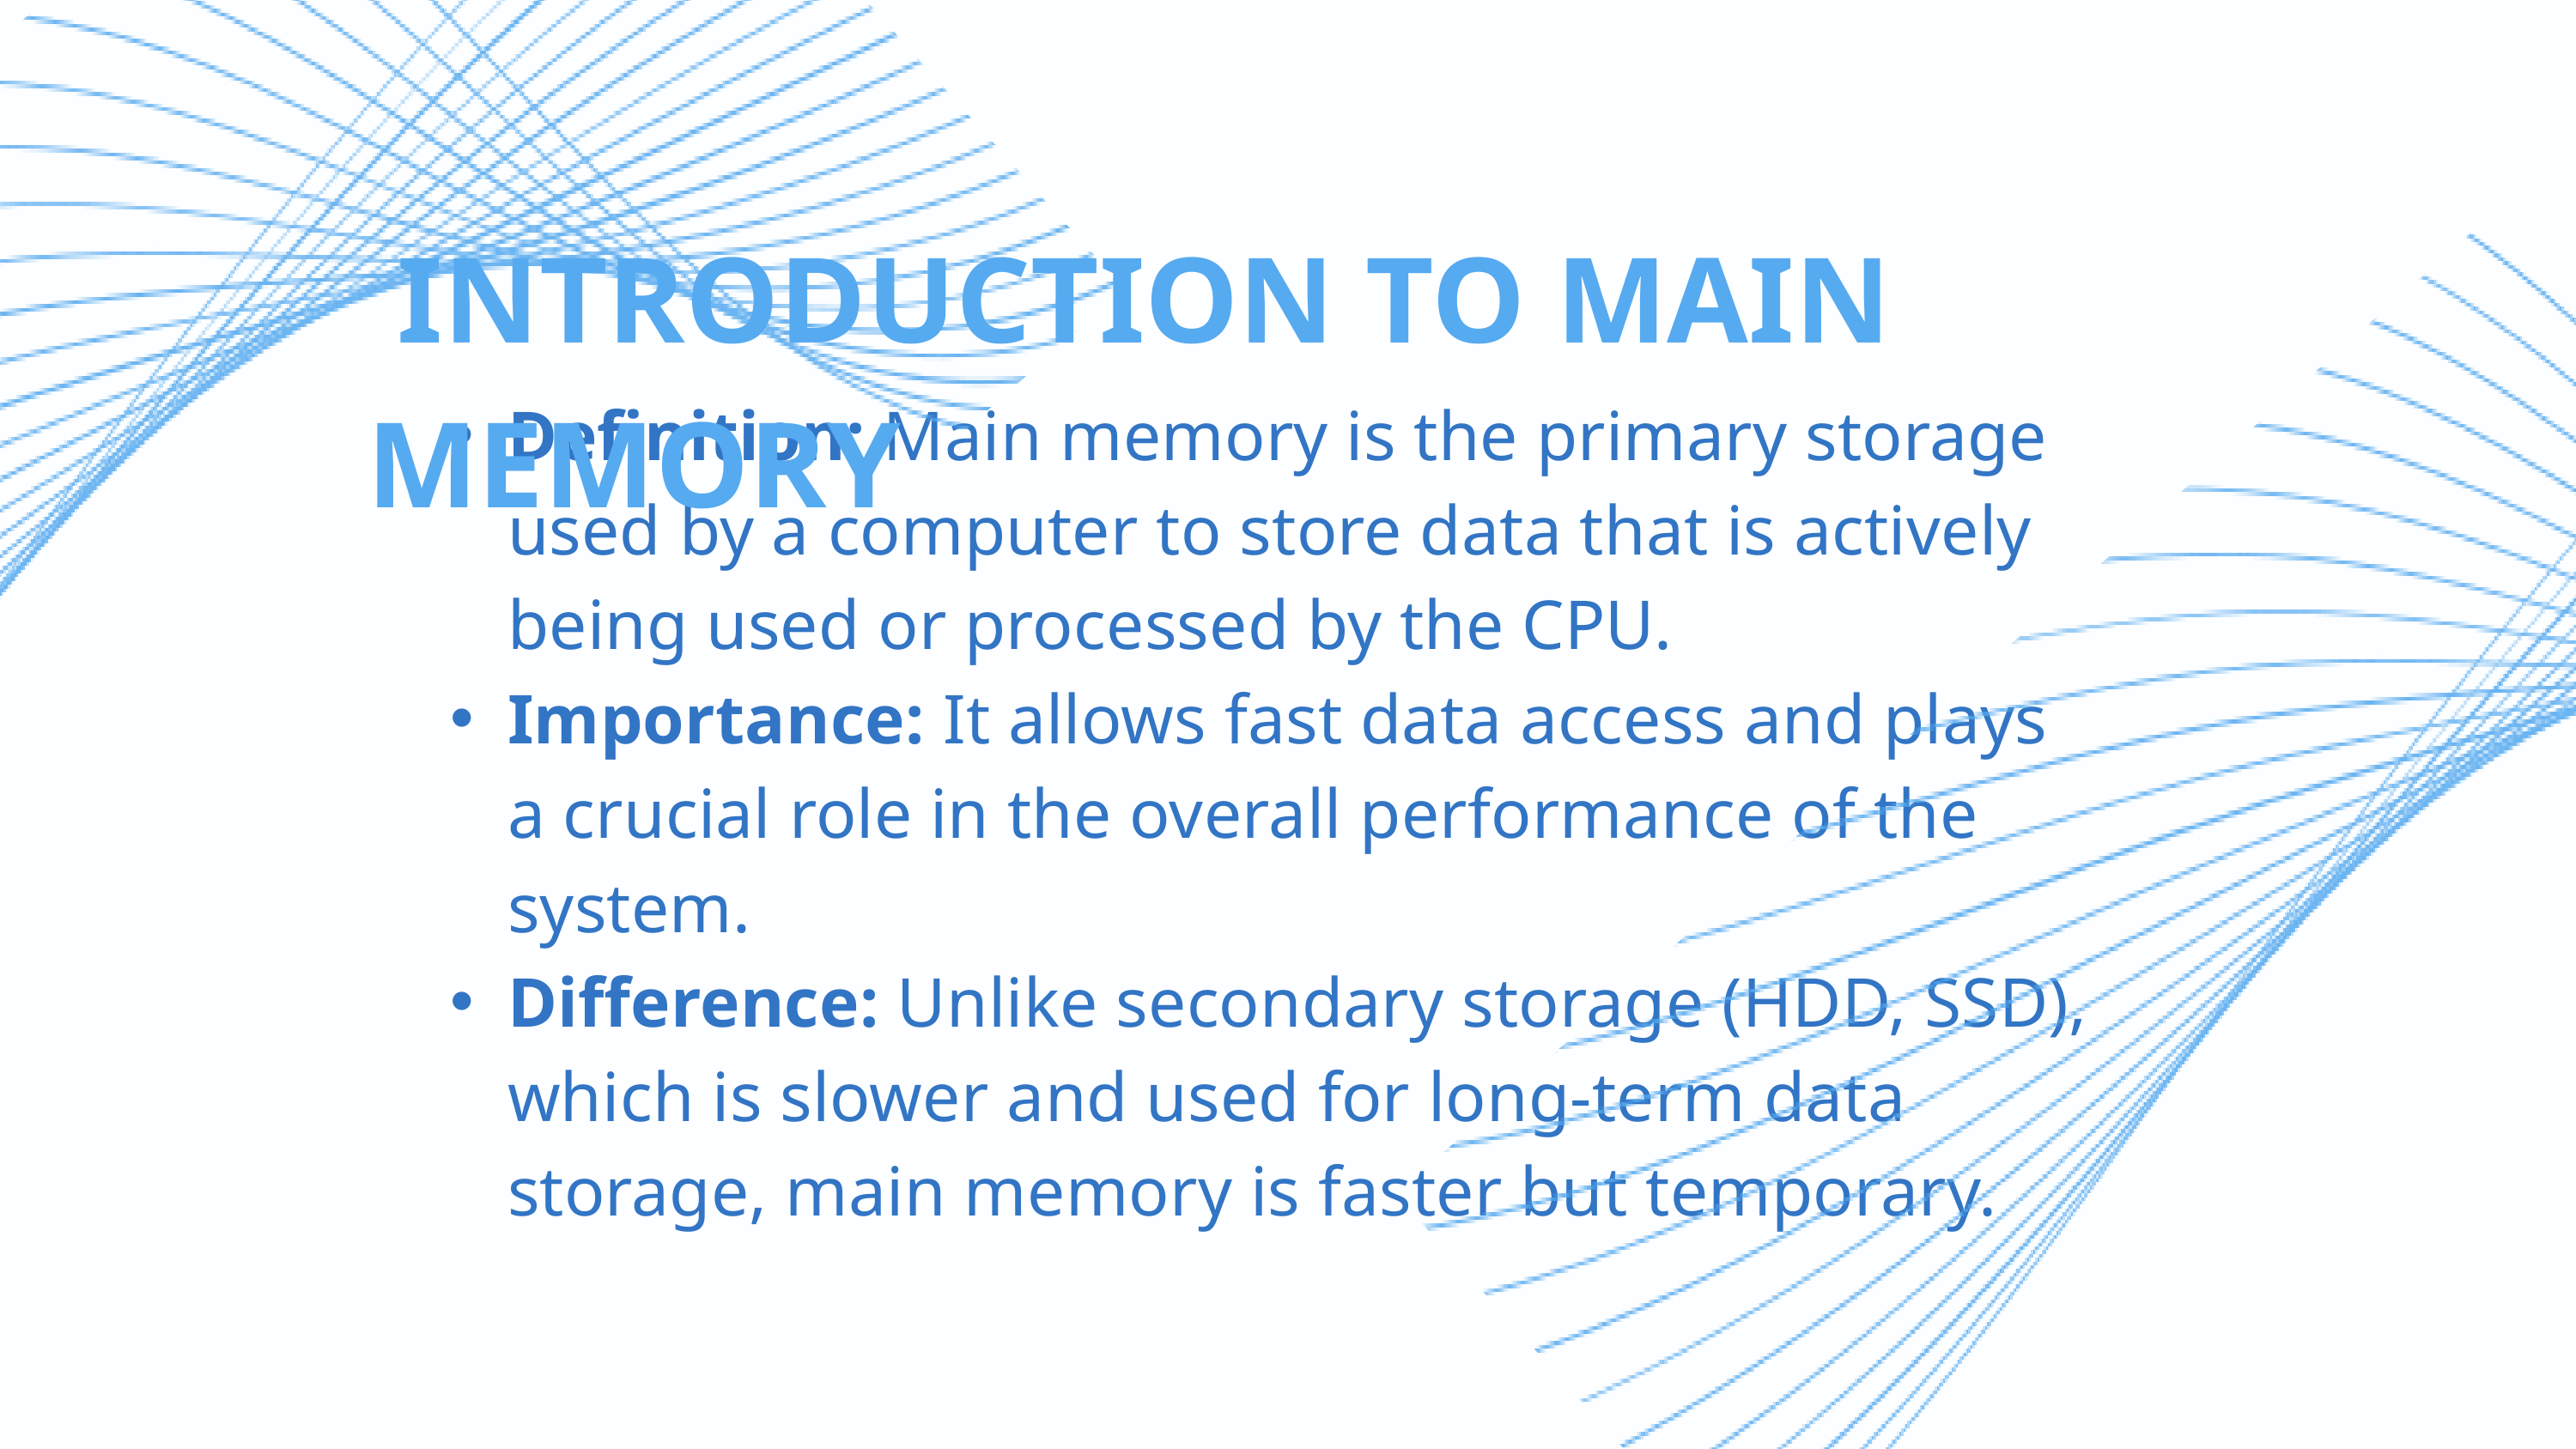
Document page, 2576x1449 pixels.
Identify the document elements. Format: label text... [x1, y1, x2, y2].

text_box [0, 0, 1046, 1295]
text_box Definition: Main memory is the primary storage used by a computer to store data that is actively being used or processed by the CPU. Importance: It allows fast data access and plays a crucial role in the overall performance of the system. Difference: Unlike secondary storage (HDD, SSD), which is slower and used for long-term data storage, main memory is faster but temporary. [392, 532, 2099, 1419]
text_box INTRODUCTION TO MAIN MEMORY [367, 201, 2099, 532]
text_box [1396, 138, 2576, 1449]
